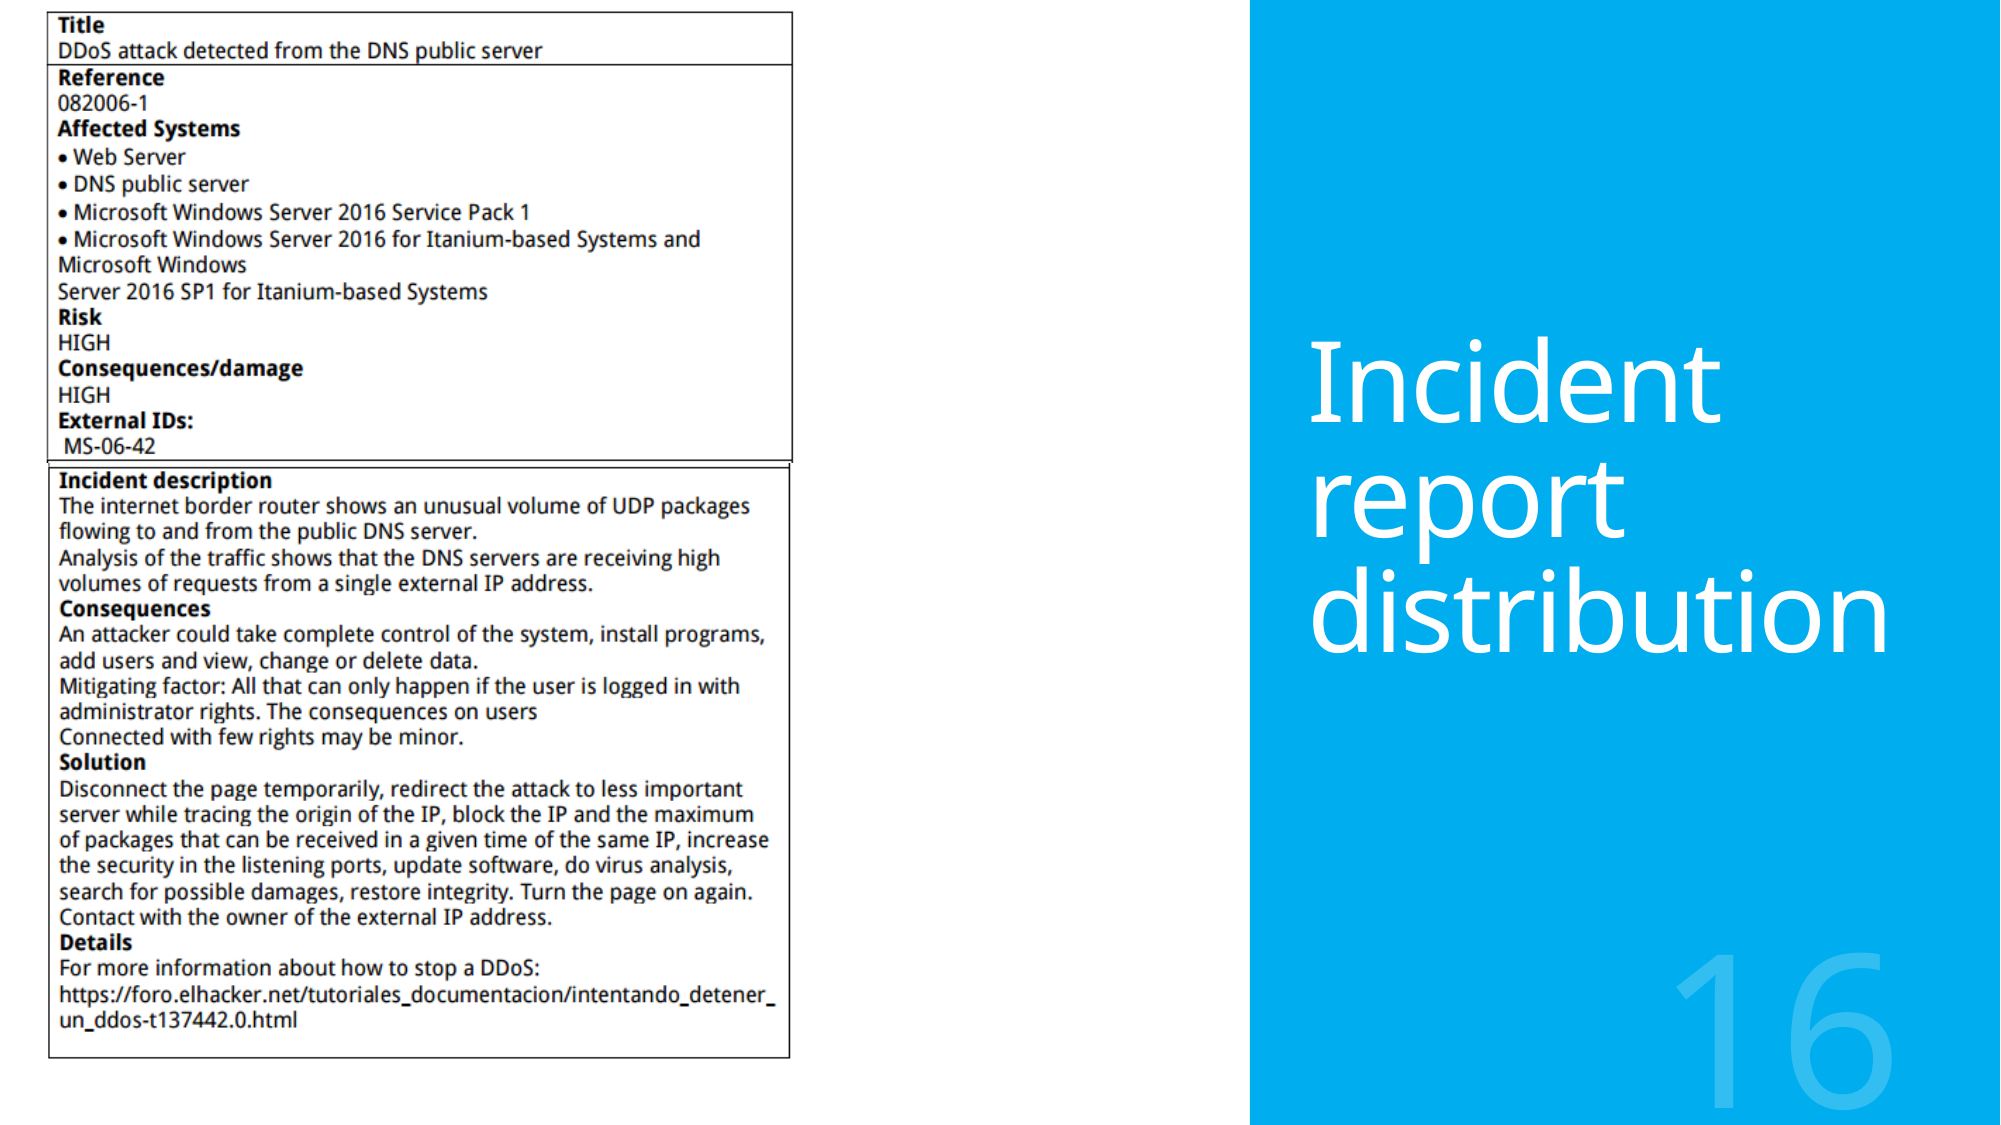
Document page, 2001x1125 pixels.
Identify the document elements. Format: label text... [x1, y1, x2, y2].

slide_number 16 [1437, 963, 1918, 1125]
picture [1825, 954, 1879, 963]
picture [29, 0, 813, 1070]
title Incident report distribution [1292, 88, 1911, 683]
picture [1710, 956, 1732, 963]
